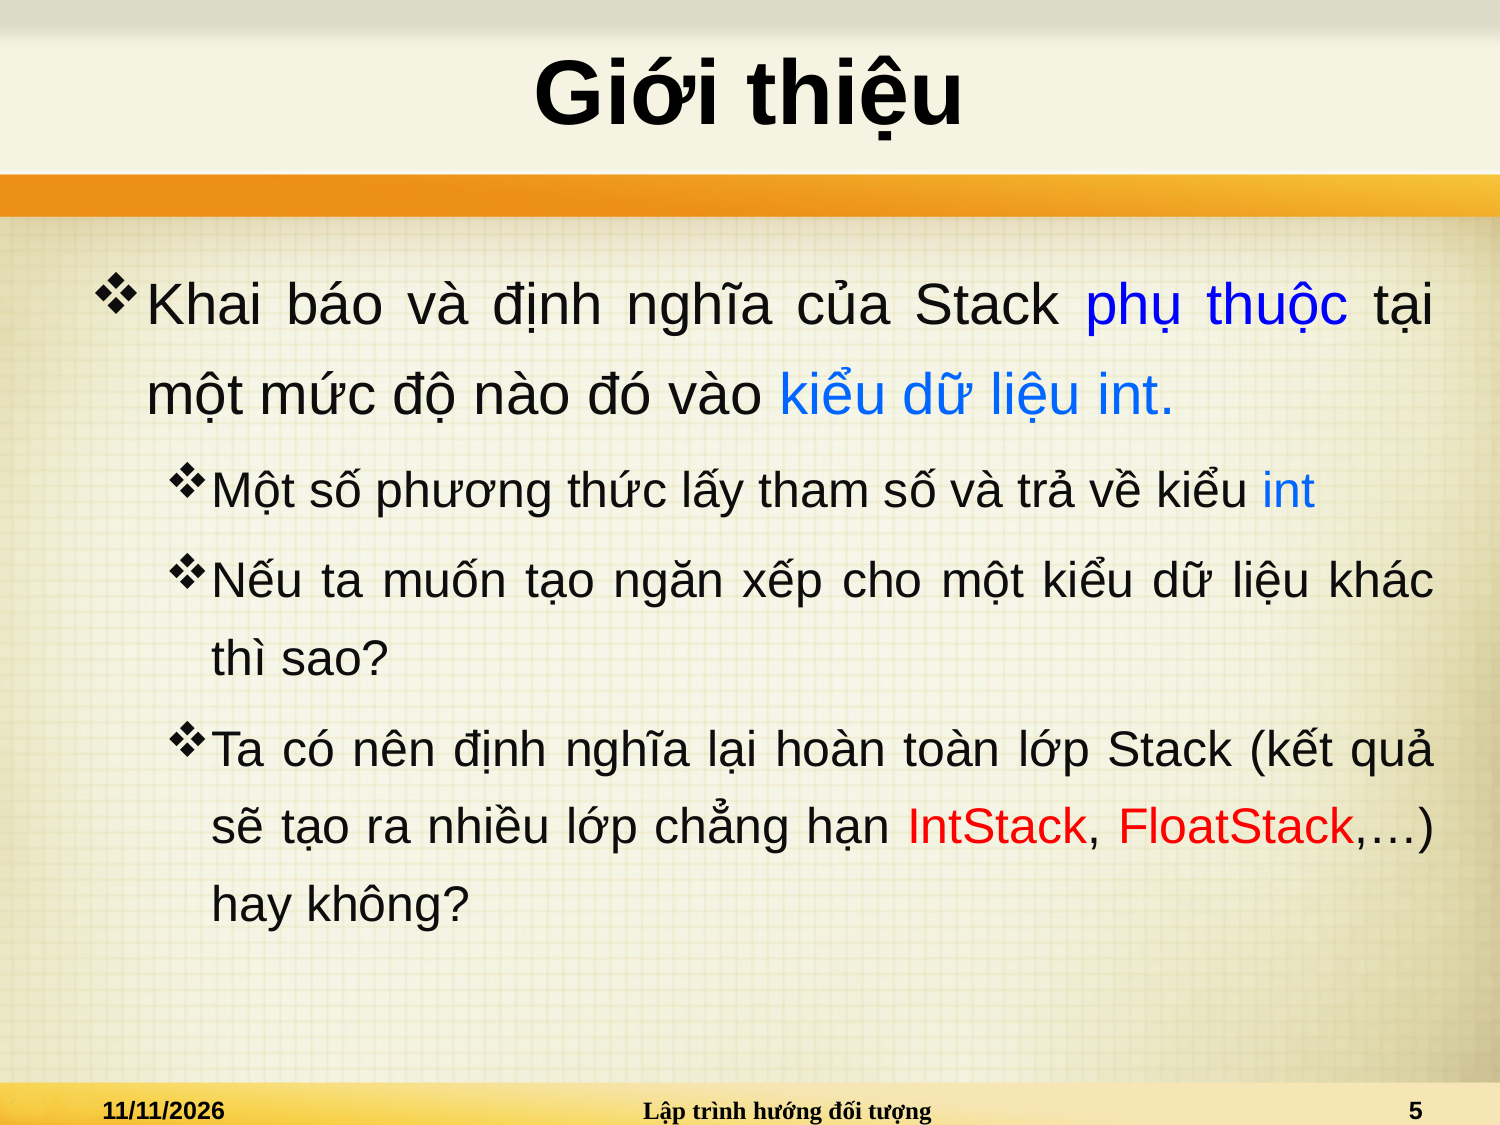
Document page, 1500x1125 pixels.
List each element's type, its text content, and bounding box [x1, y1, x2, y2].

footer Lập trình hướng đối tượng [549, 1087, 1025, 1125]
list Khai báo và định nghĩa của Stack phụ thuộc tại một mức độ nào đó vào kiểu dữ liệu int. Một số phương thức lấy tham số và trả về kiểu int Nếu ta muốn tạo ngăn xếp cho một kiểu dữ liệu khác thì sao? Ta có nên định nghĩa lại hoàn toàn lớp Stack (kết quả sẽ tạo ra nhiều lớp chẳng hạn IntStack, FloatStack,…) hay không? [75, 237, 1450, 1046]
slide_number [87, 1087, 438, 1125]
picture [0, 175, 1500, 1125]
slide_number 5 [1087, 1087, 1438, 1125]
title Giới thiệu [0, 0, 1500, 175]
